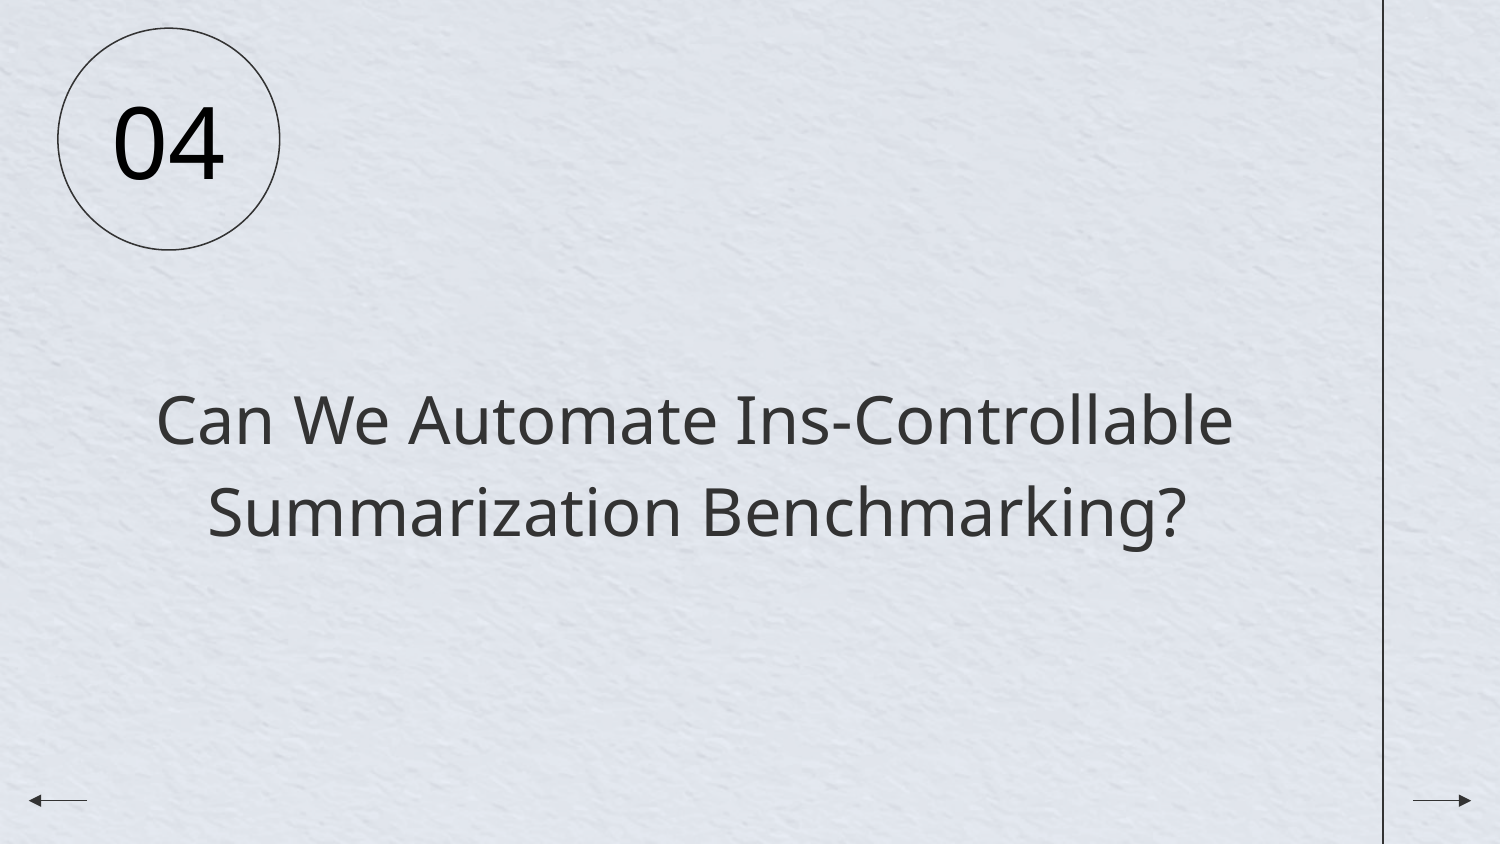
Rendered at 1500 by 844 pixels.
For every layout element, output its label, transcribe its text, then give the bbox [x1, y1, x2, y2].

subtitle Can We Automate Ins-Controllable Summarization Benchmarking? [116, 173, 1382, 566]
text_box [57, 27, 280, 251]
